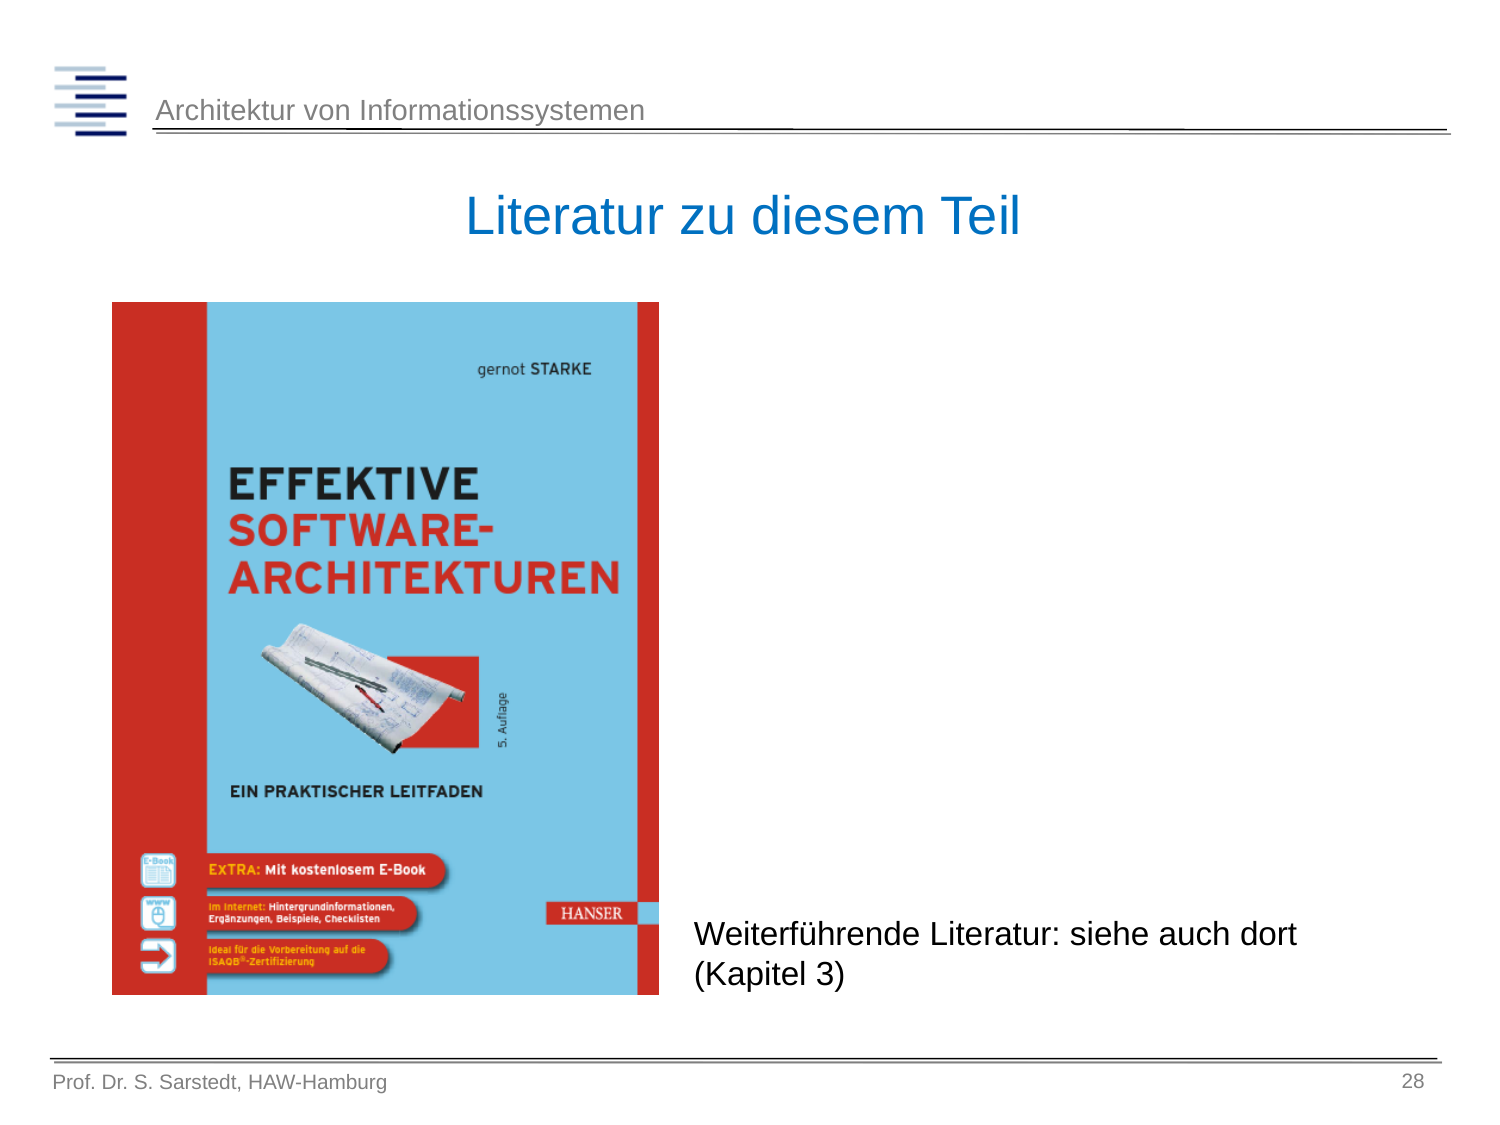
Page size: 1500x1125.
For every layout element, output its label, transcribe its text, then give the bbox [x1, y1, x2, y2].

text_box [1302, 960, 1453, 1111]
title Literatur zu diesem Teil [49, 174, 1438, 251]
picture [46, 58, 141, 148]
picture [111, 302, 659, 996]
text_box Weiterführende Literatur: siehe auch dort (Kapitel 3) [679, 905, 1353, 1000]
